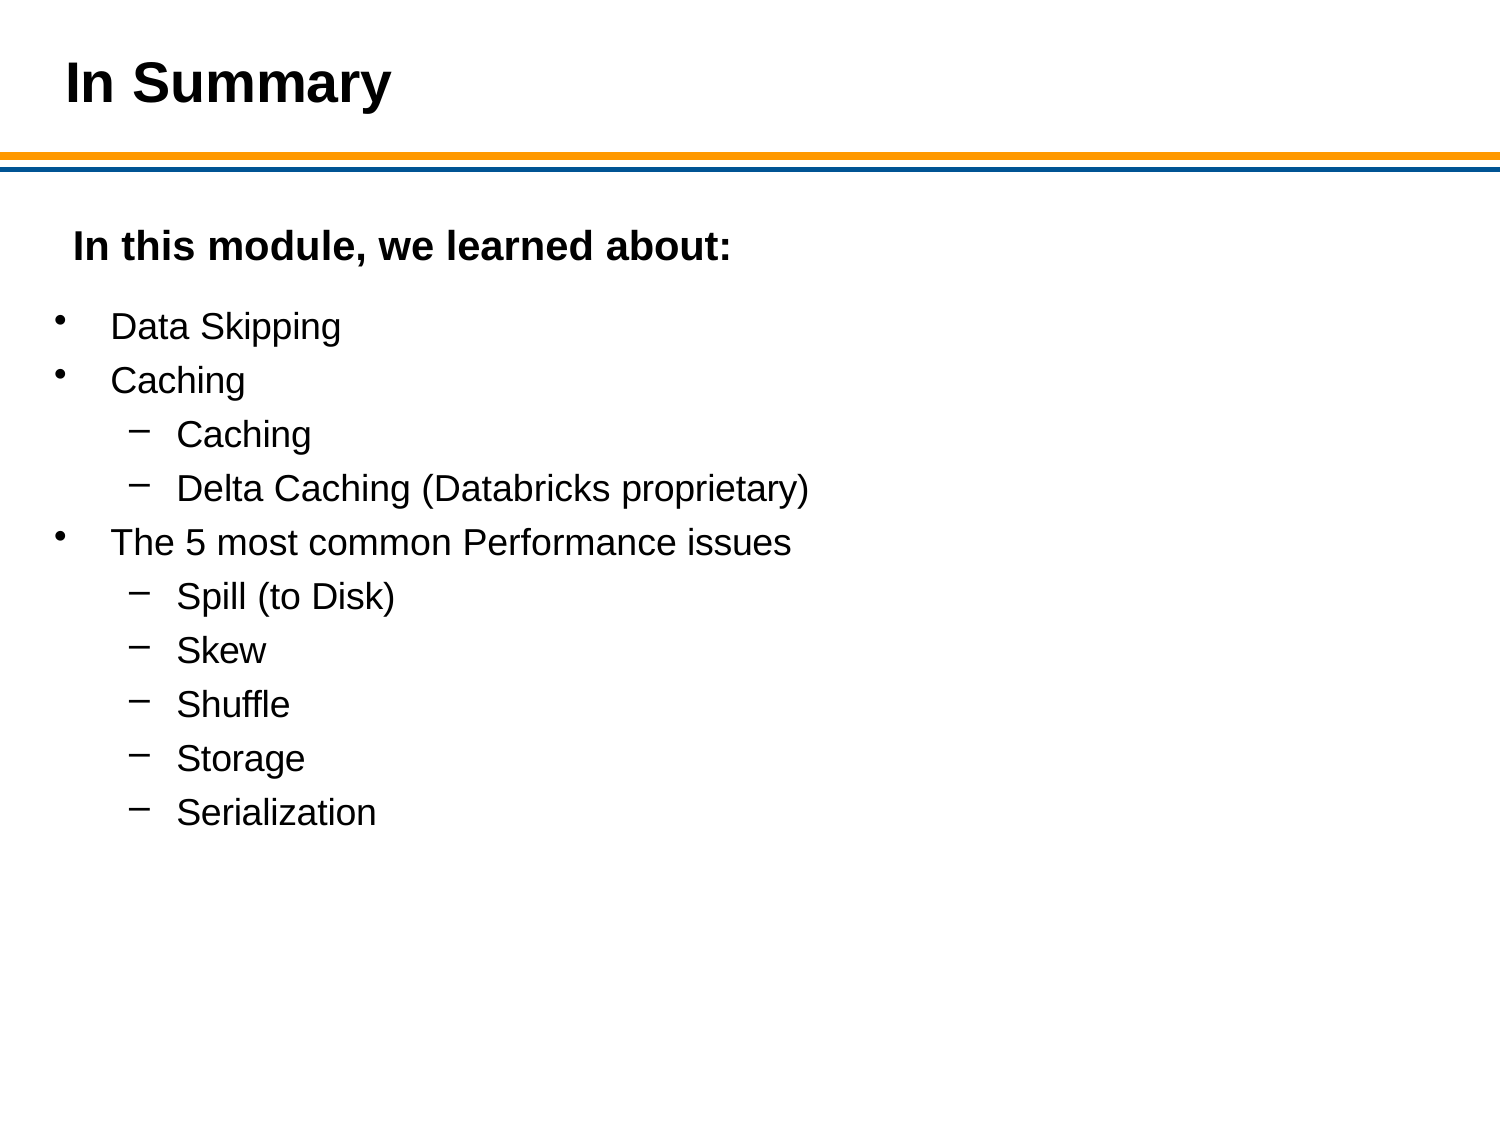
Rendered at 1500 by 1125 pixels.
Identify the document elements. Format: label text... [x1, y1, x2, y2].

title In Summary [62, 42, 1437, 234]
text_box In this module, we learned about: Data Skipping Caching Caching Delta Caching (Databricks proprietary) The 5 most common Performance issues Spill (to Disk) Skew Shuffle Storage Serialization [52, 216, 815, 834]
